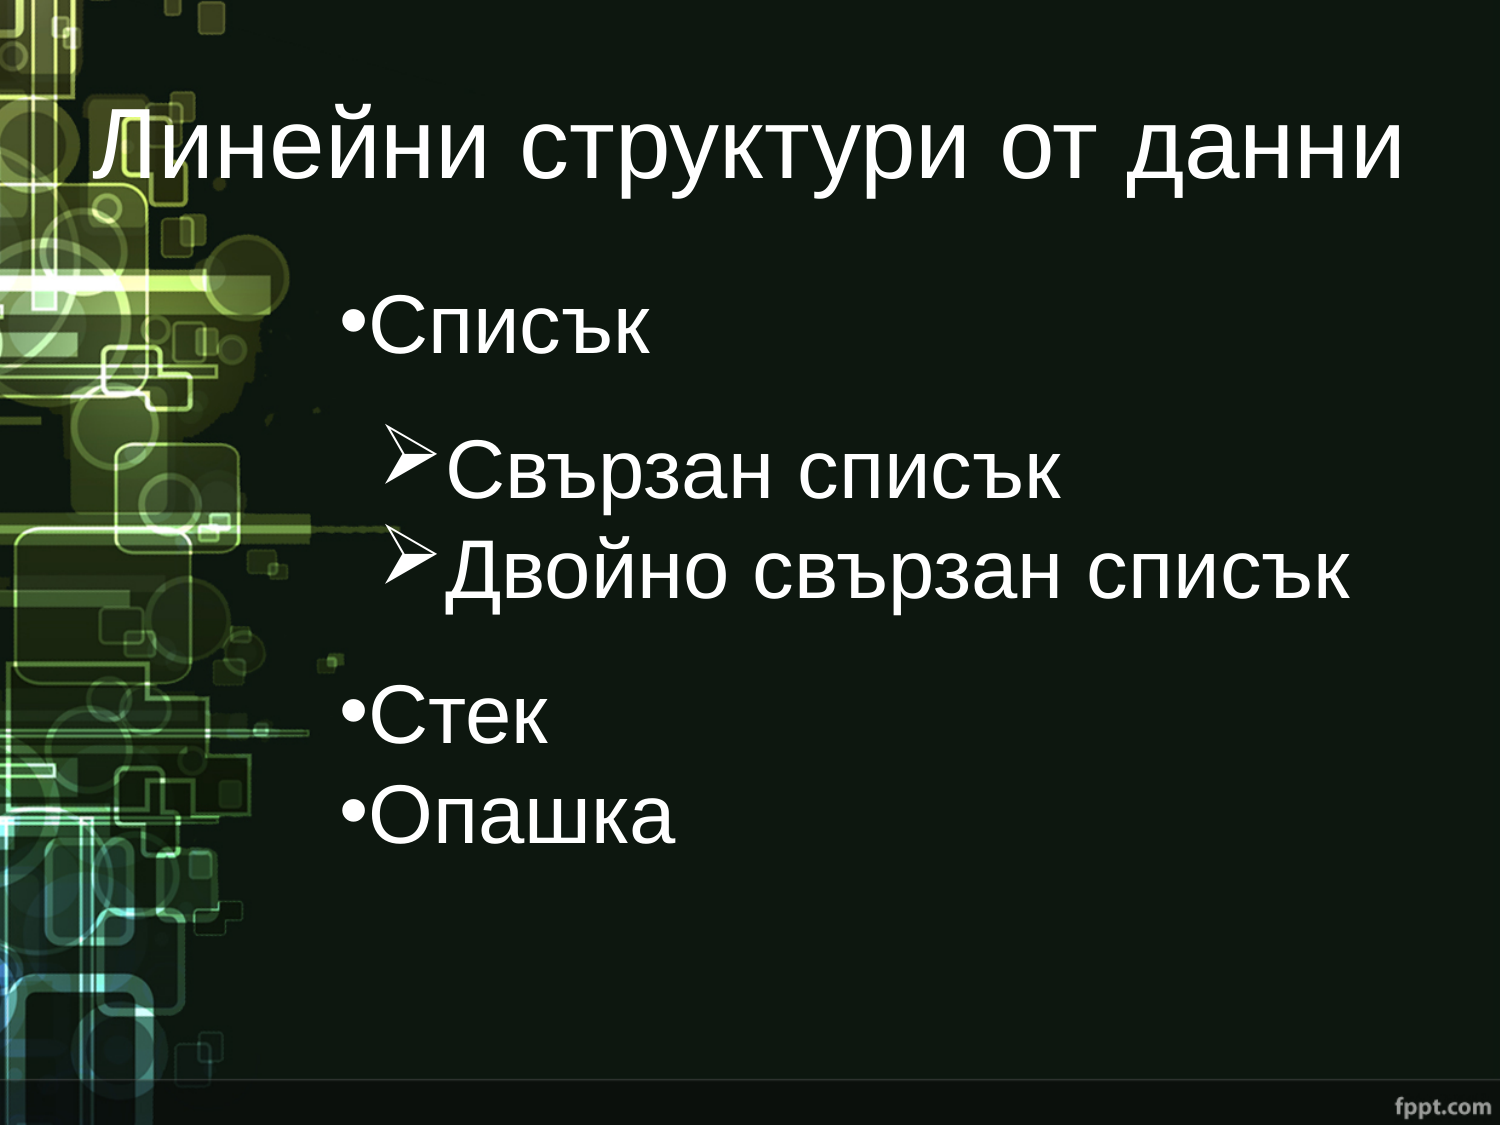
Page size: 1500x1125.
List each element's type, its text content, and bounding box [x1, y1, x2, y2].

picture [0, 0, 1500, 1125]
text_box Линейни структури от данни [75, 45, 1425, 233]
text_box Списък Свързан списък Двойно свързан списък Стек Опашка [324, 262, 1425, 1059]
